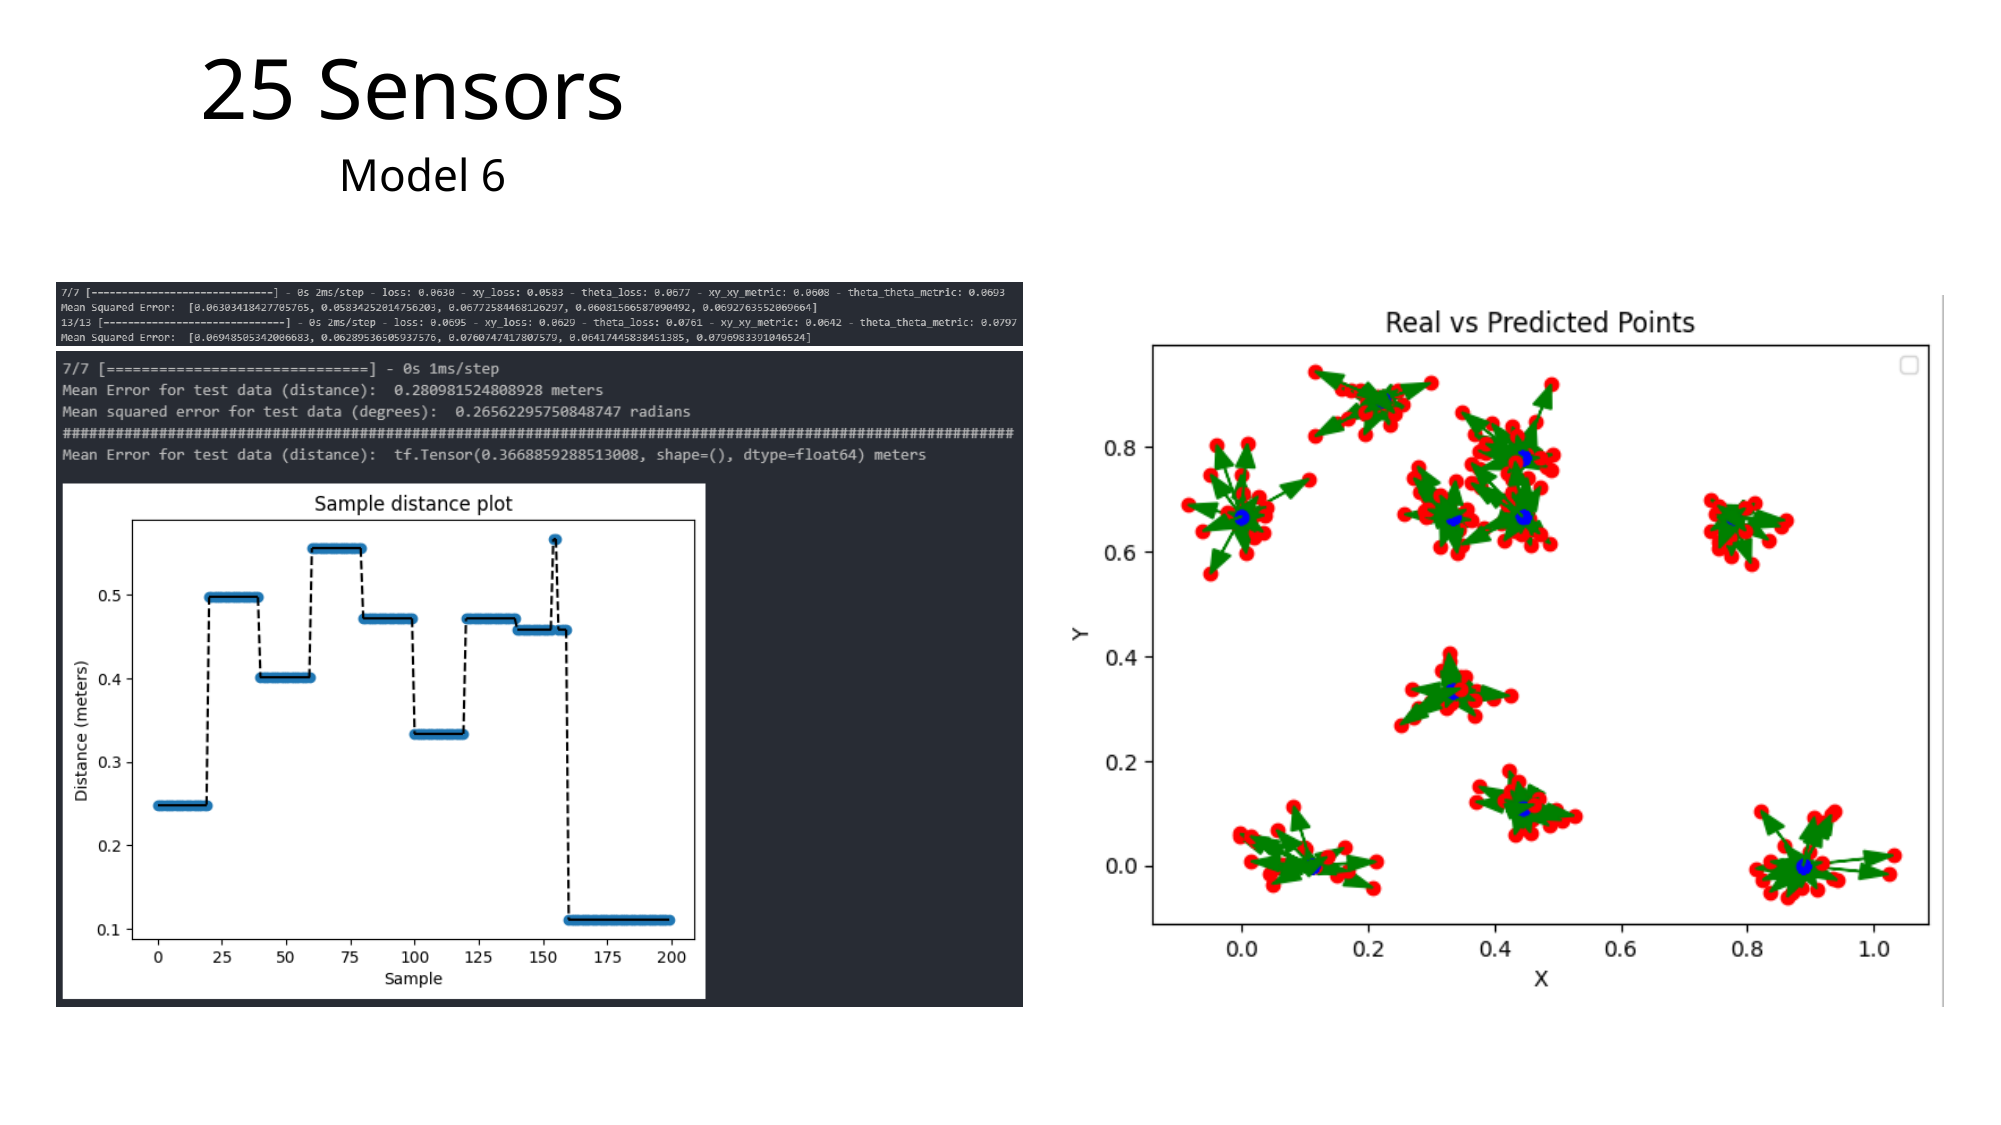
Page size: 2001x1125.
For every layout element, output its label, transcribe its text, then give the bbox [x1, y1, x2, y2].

picture [1057, 295, 1944, 1007]
picture [56, 282, 1023, 346]
picture [56, 351, 1023, 1007]
text_box Model 6 [57, 145, 788, 209]
title 25 Sensors [92, 46, 735, 145]
